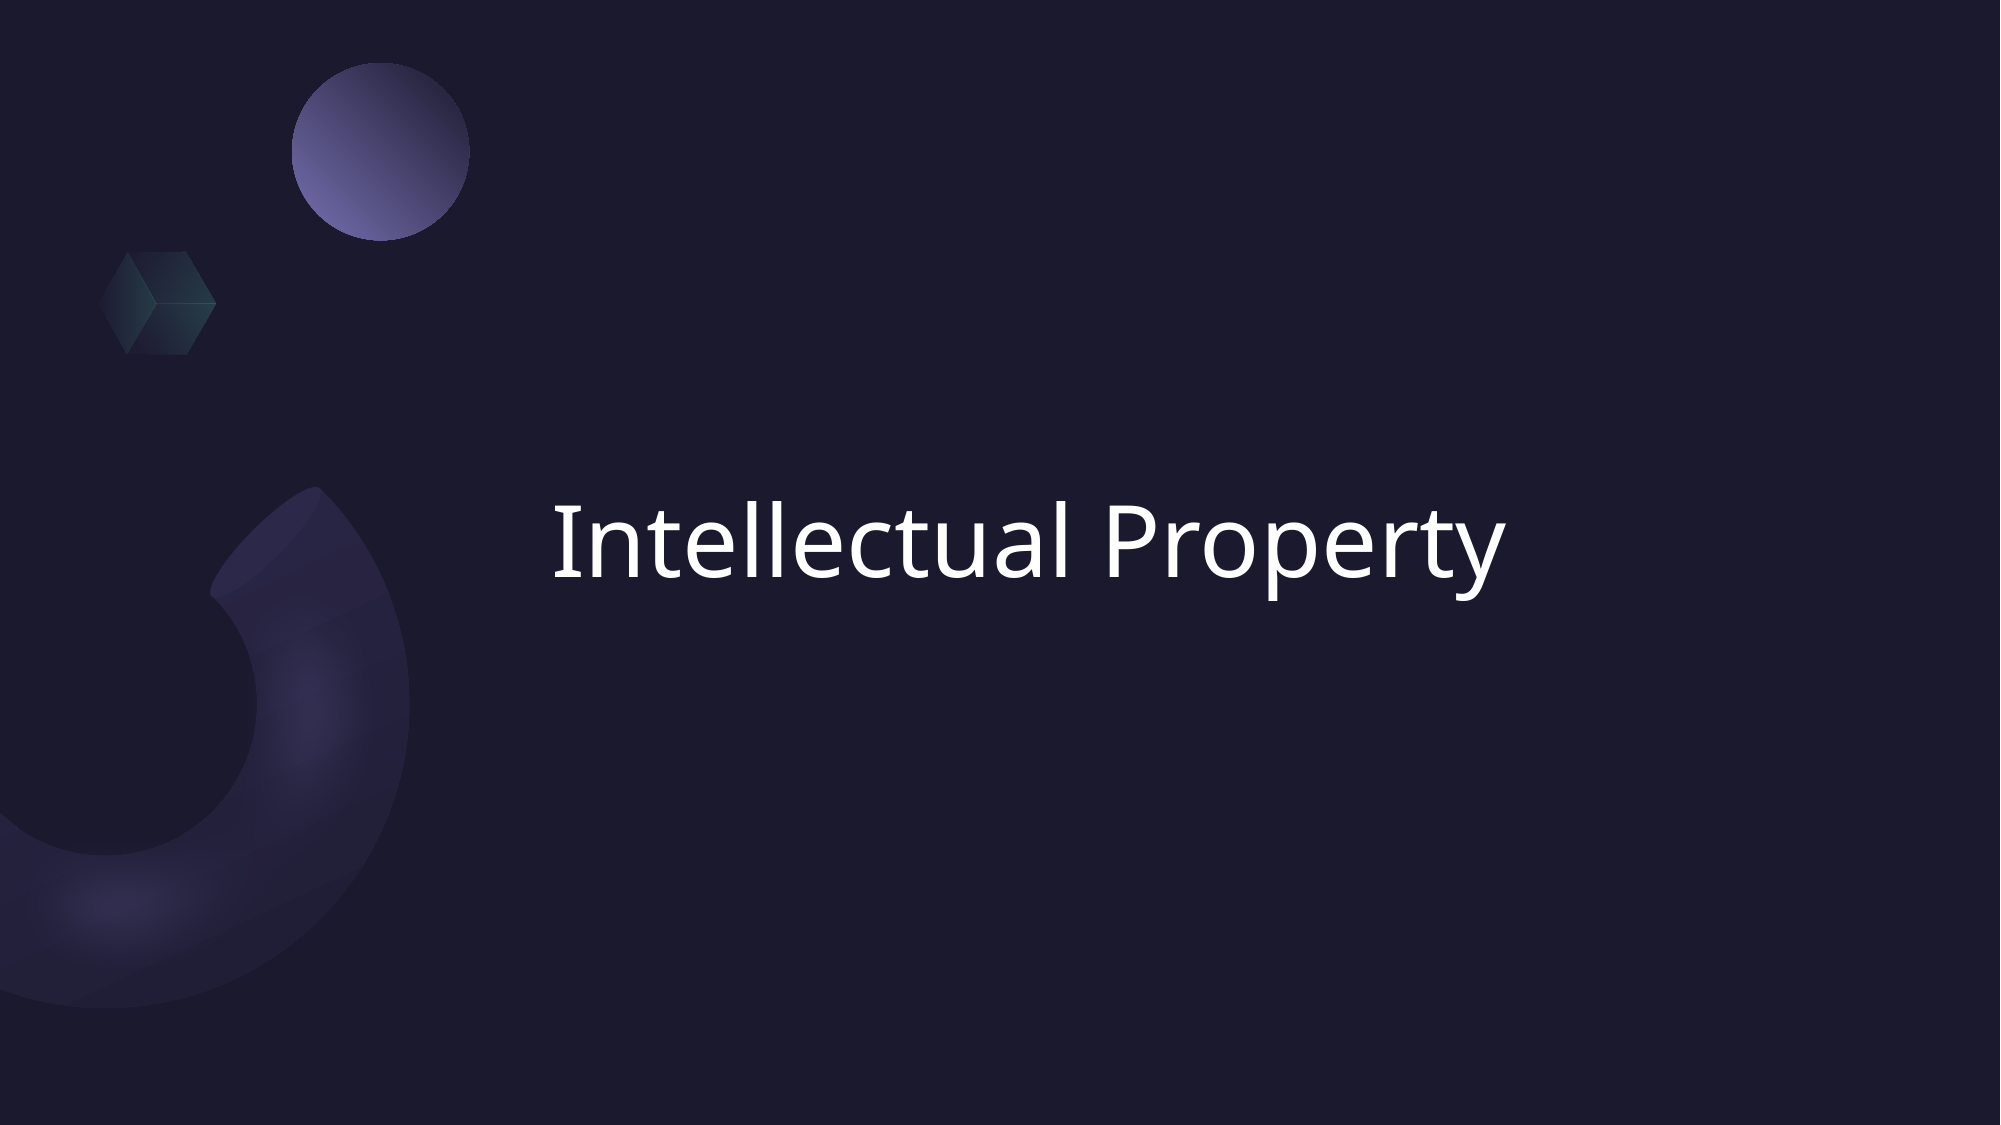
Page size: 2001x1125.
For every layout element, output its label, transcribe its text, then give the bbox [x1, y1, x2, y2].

title Intellectual Property [551, 90, 1910, 1000]
